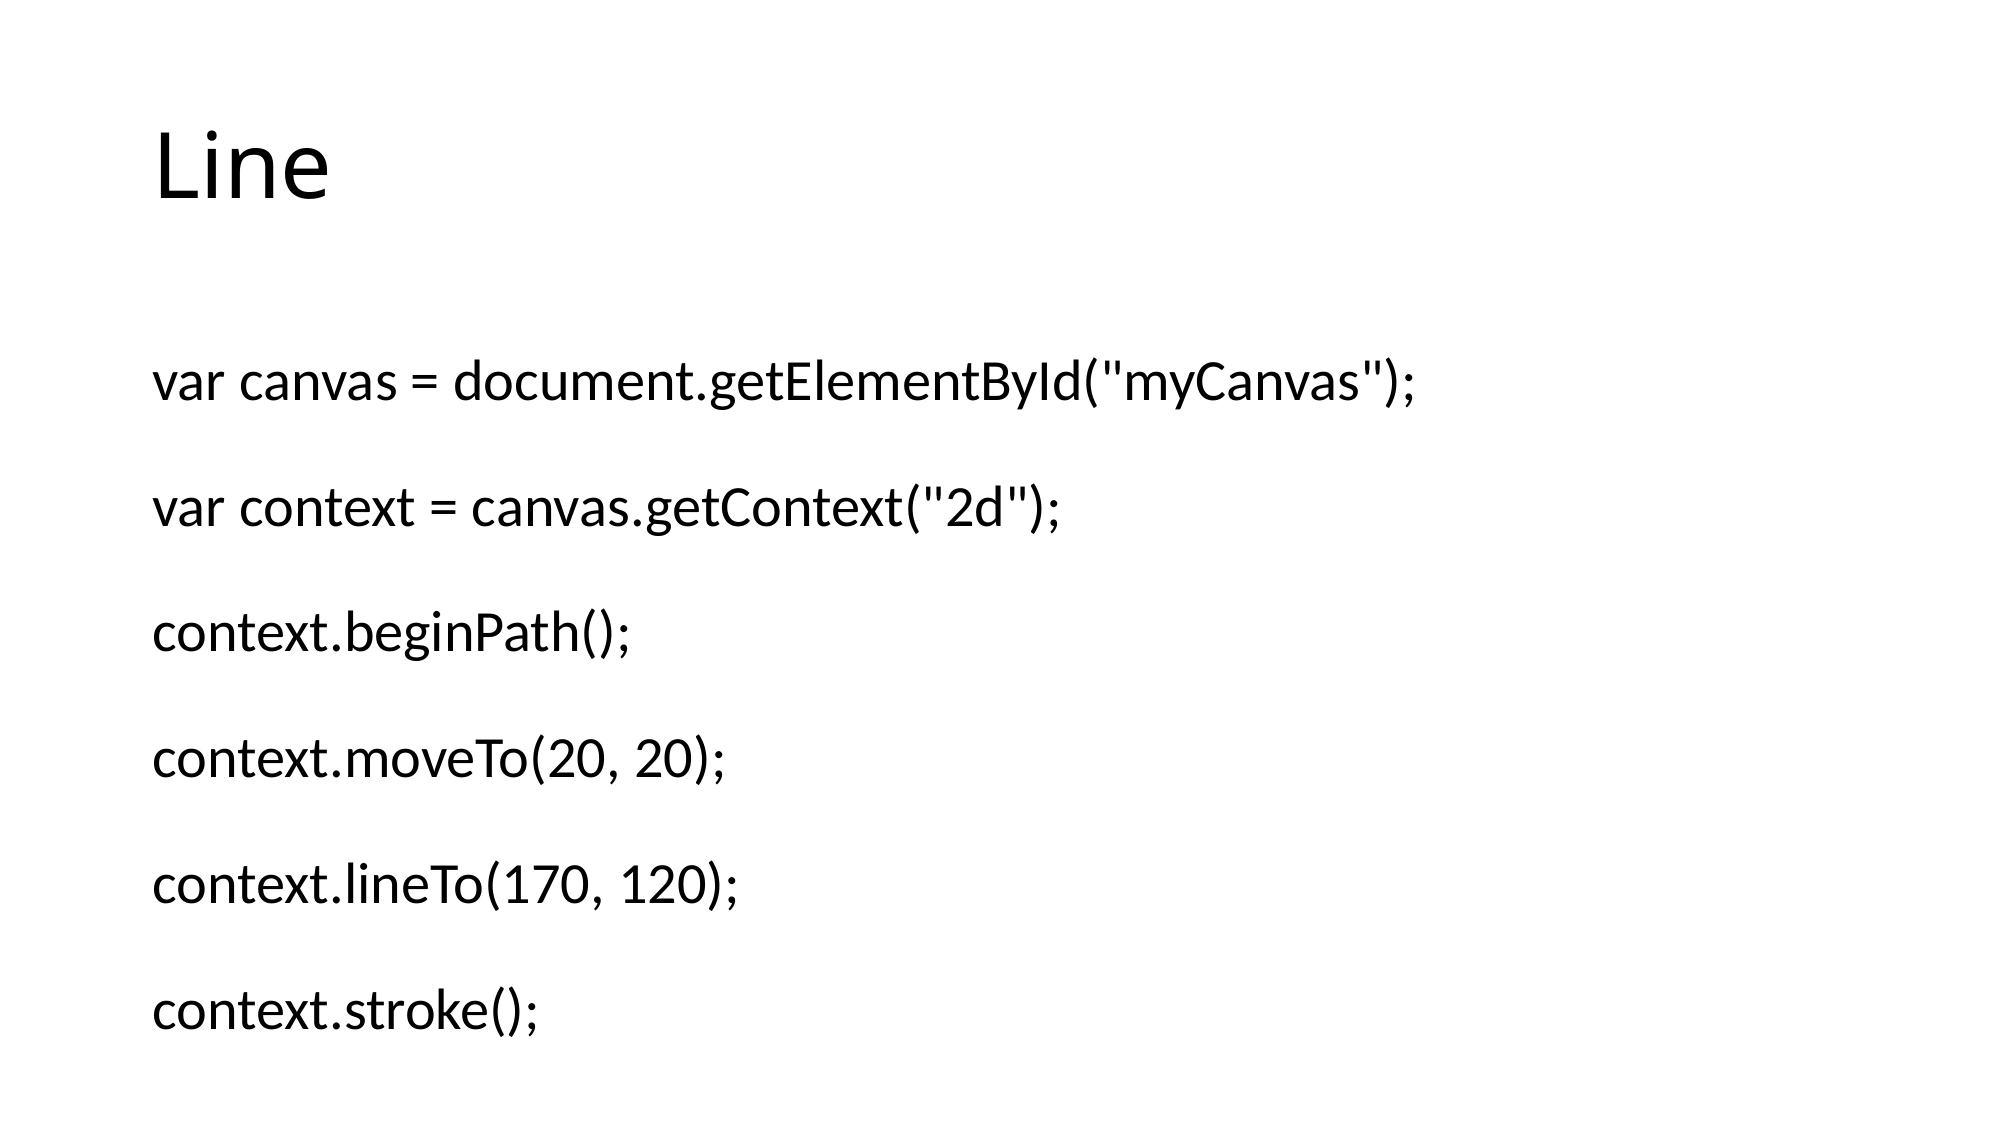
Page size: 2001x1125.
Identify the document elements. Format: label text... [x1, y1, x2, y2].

list var canvas = document.getElementById("myCanvas"); var context = canvas.getContext("2d"); context.beginPath(); context.moveTo(20, 20); context.lineTo(170, 120); context.stroke(); [137, 299, 1863, 1014]
title Line [137, 59, 1863, 278]
